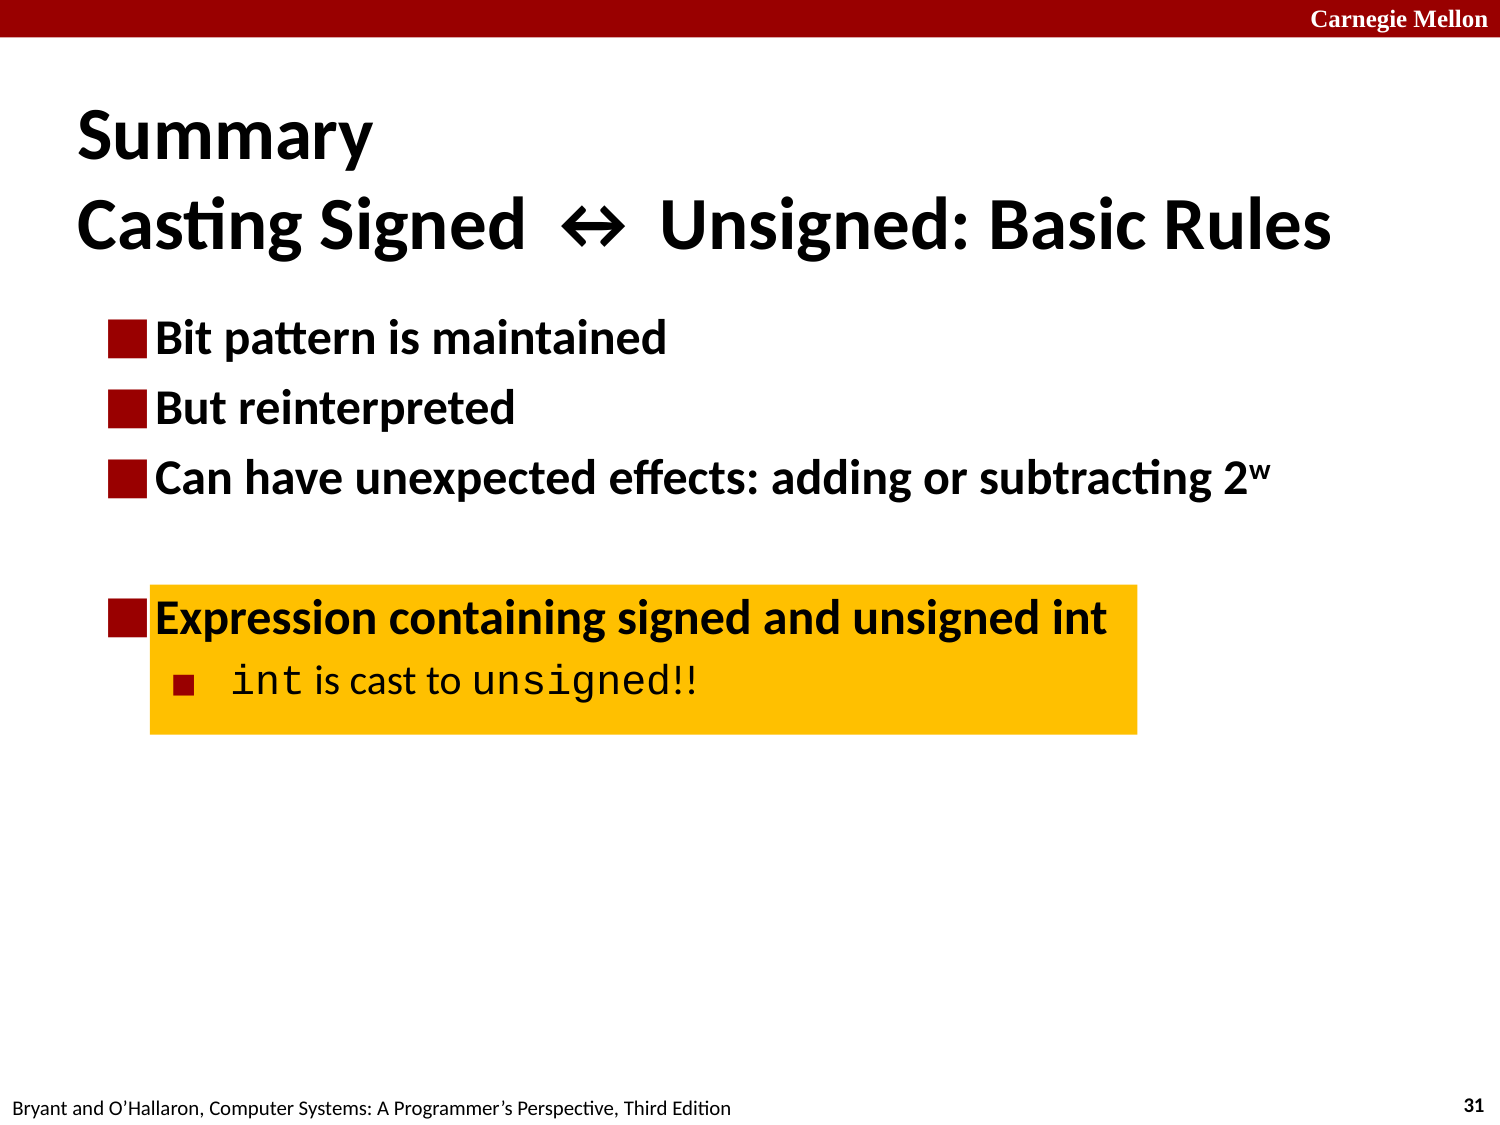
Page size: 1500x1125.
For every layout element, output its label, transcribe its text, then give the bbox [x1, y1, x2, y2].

list Bit pattern is maintained But reinterpreted Can have unexpected effects: adding or subtracting 2w Expression containing signed and unsigned int int is cast to unsigned!! [65, 296, 1361, 1113]
title Summary Casting Signed ↔ Unsigned: Basic Rules [62, 112, 1404, 238]
